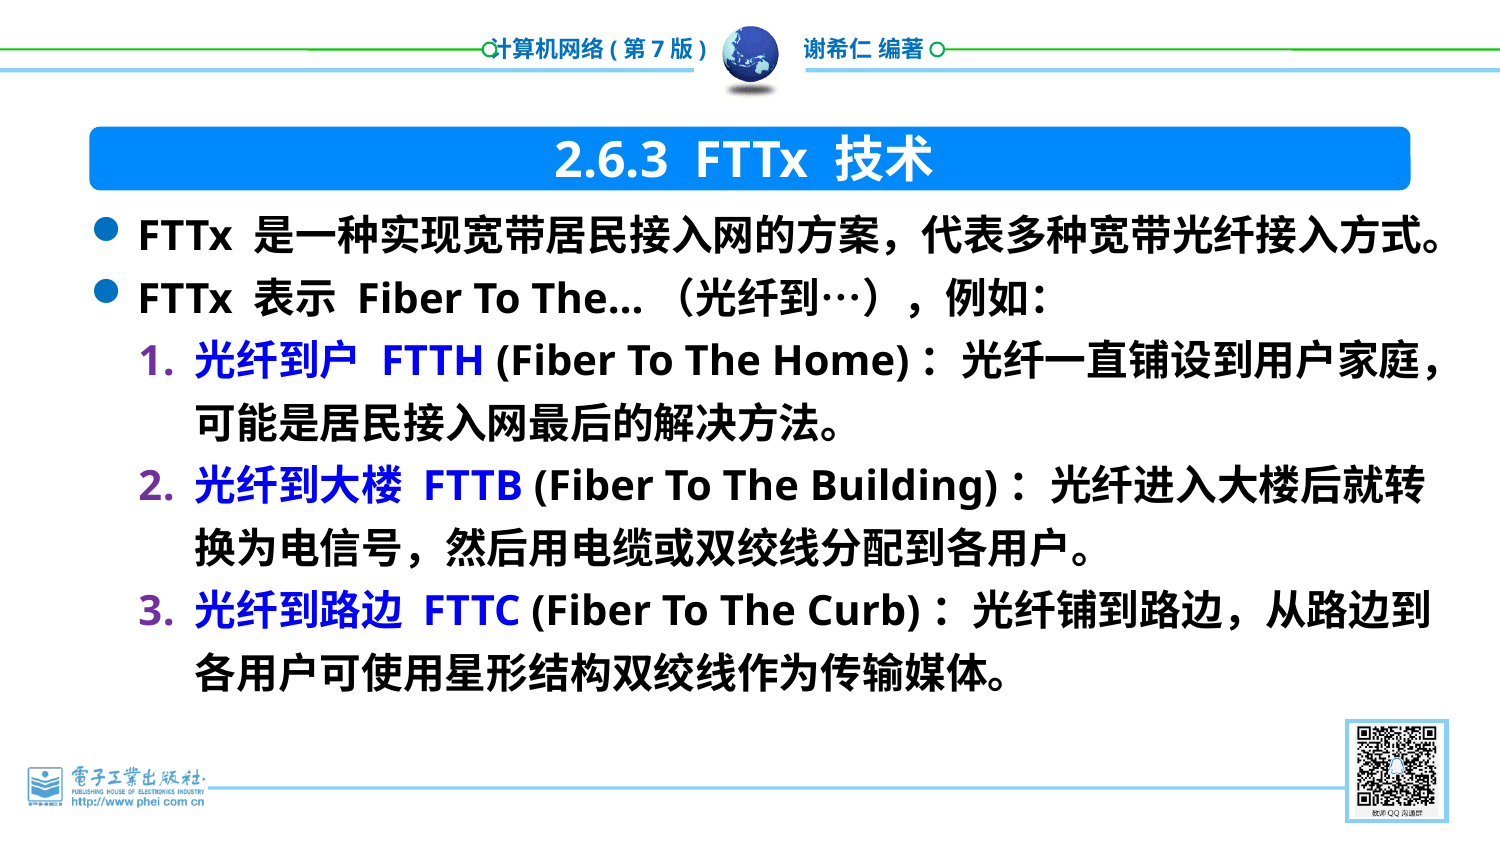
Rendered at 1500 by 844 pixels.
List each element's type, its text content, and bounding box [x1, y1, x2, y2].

text_box FTTx 是一种实现宽带居民接入网的方案，代表多种宽带光纤接入方式。 FTTx 表示 Fiber To The…（光纤到…），例如： 光纤到户 FTTH (Fiber To The Home)：光纤一直铺设到用户家庭，可能是居民接入网最后的解决方法。 光纤到大楼 FTTB (Fiber To The Building)：光纤进入大楼后就转换为电信号，然后用电缆或双绞线分配到各用户。 光纤到路边 FTTC (Fiber To The Curb)：光纤铺到路边，从路边到各用户可使用星形结构双绞线作为传输媒体。 [75, 189, 1448, 704]
picture [720, 24, 780, 100]
picture [1355, 724, 1438, 817]
text_box 2.6.3 FTTx 技术 [539, 119, 961, 189]
text_box [89, 126, 539, 189]
text_box [961, 126, 1411, 189]
picture [23, 764, 208, 809]
